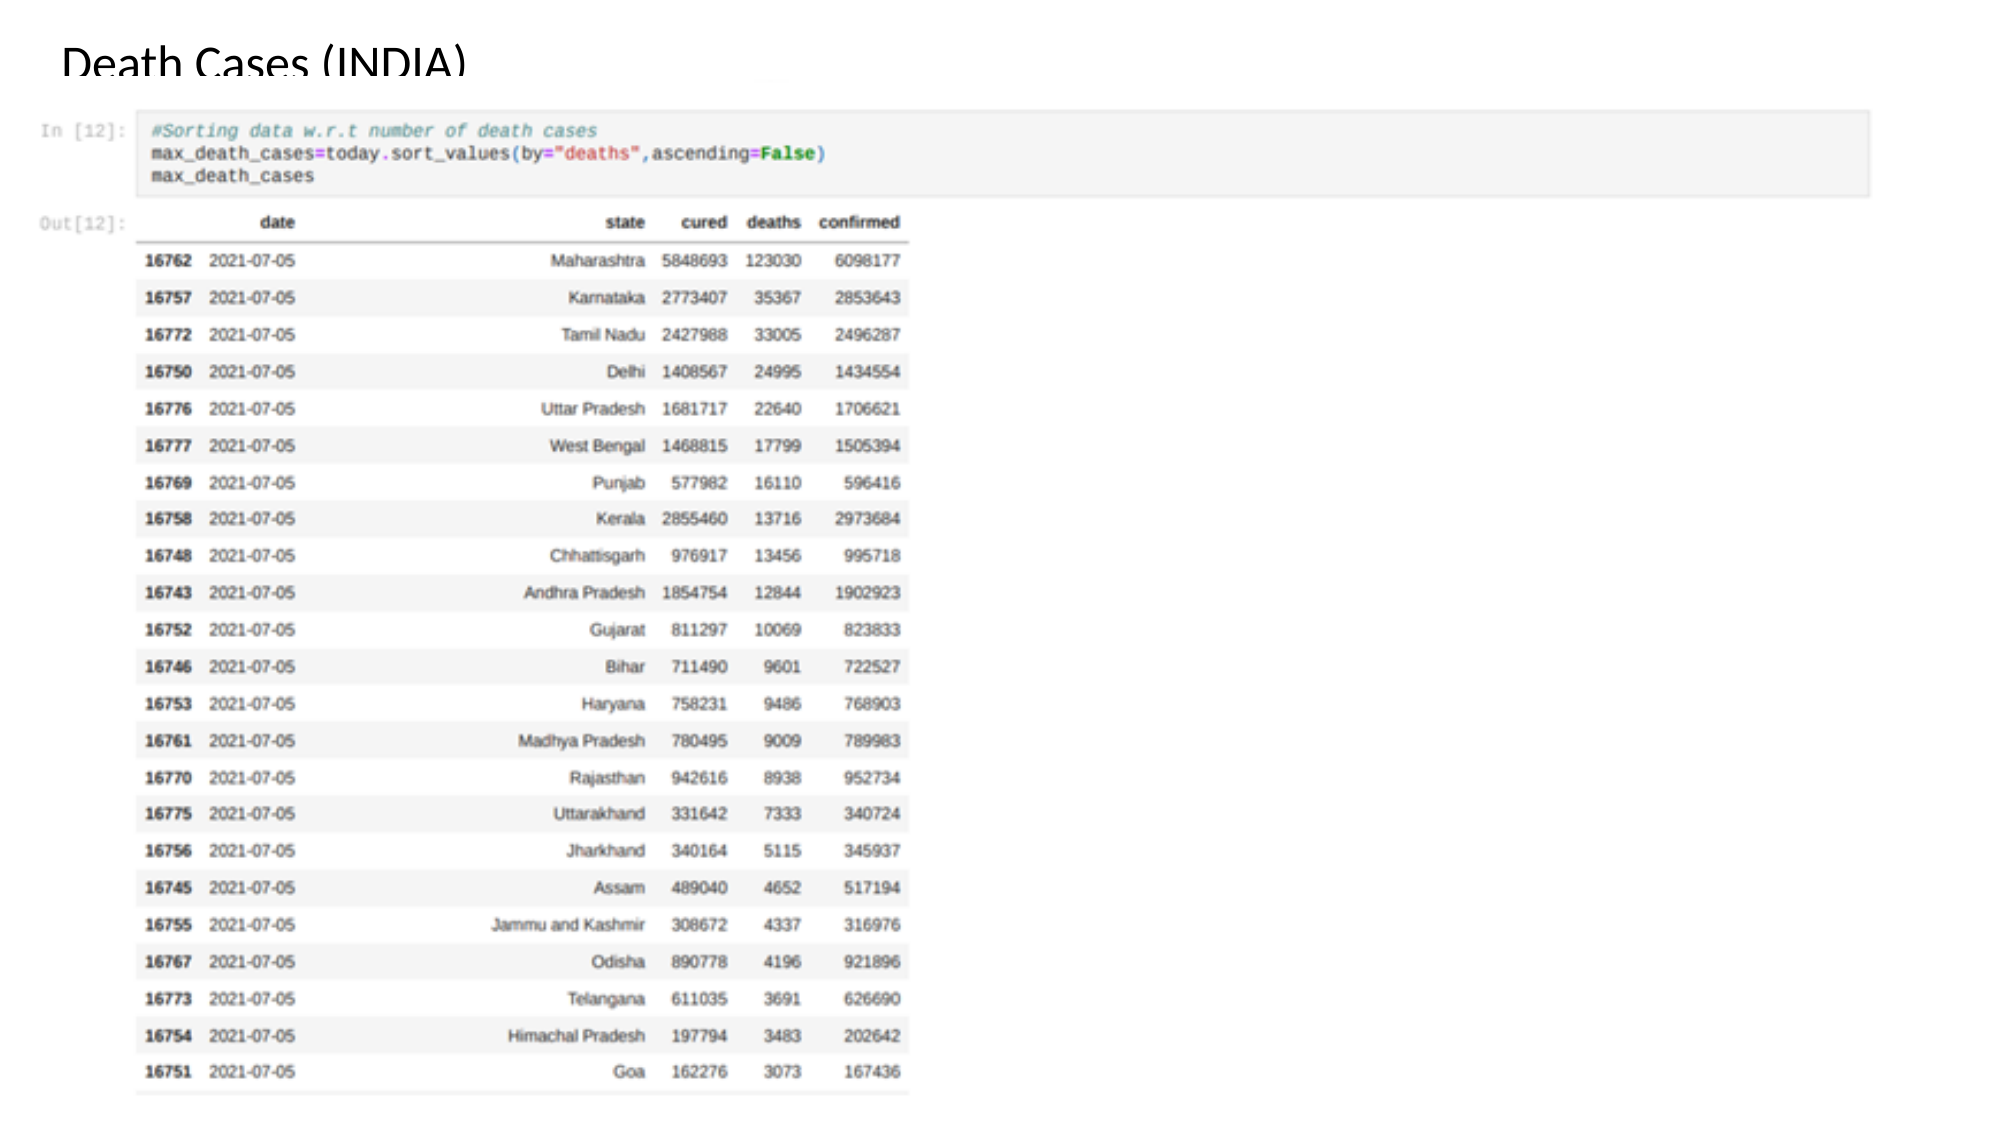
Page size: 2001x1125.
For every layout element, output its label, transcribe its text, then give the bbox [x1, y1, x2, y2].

picture [24, 76, 1891, 1100]
text_box Death Cases (INDIA) [35, 22, 1225, 76]
